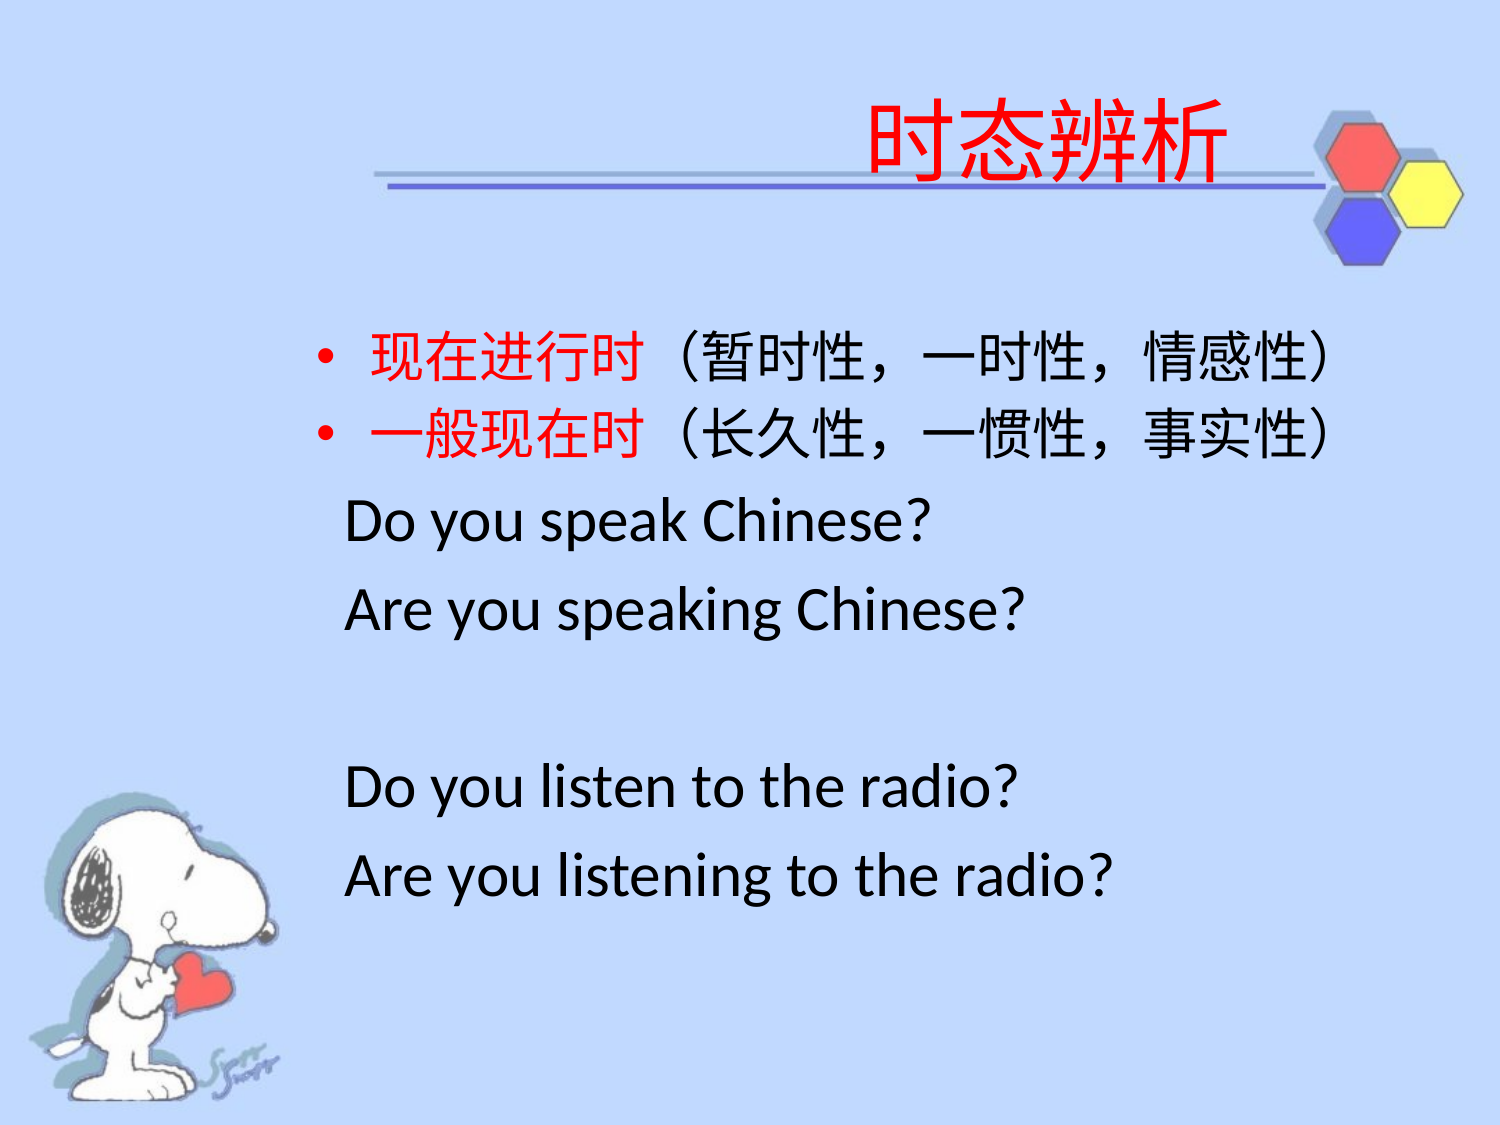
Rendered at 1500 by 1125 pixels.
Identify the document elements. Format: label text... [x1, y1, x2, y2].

list 现在进行时（暂时性，一时性，情感性） 一般现在时（长久性，一惯性，事实性） Do you speak Chinese? Are you speaking Chinese? Do you listen to the radio? Are you listening to the radio? [301, 314, 1390, 1024]
title 时态辨析 [75, 45, 1425, 233]
